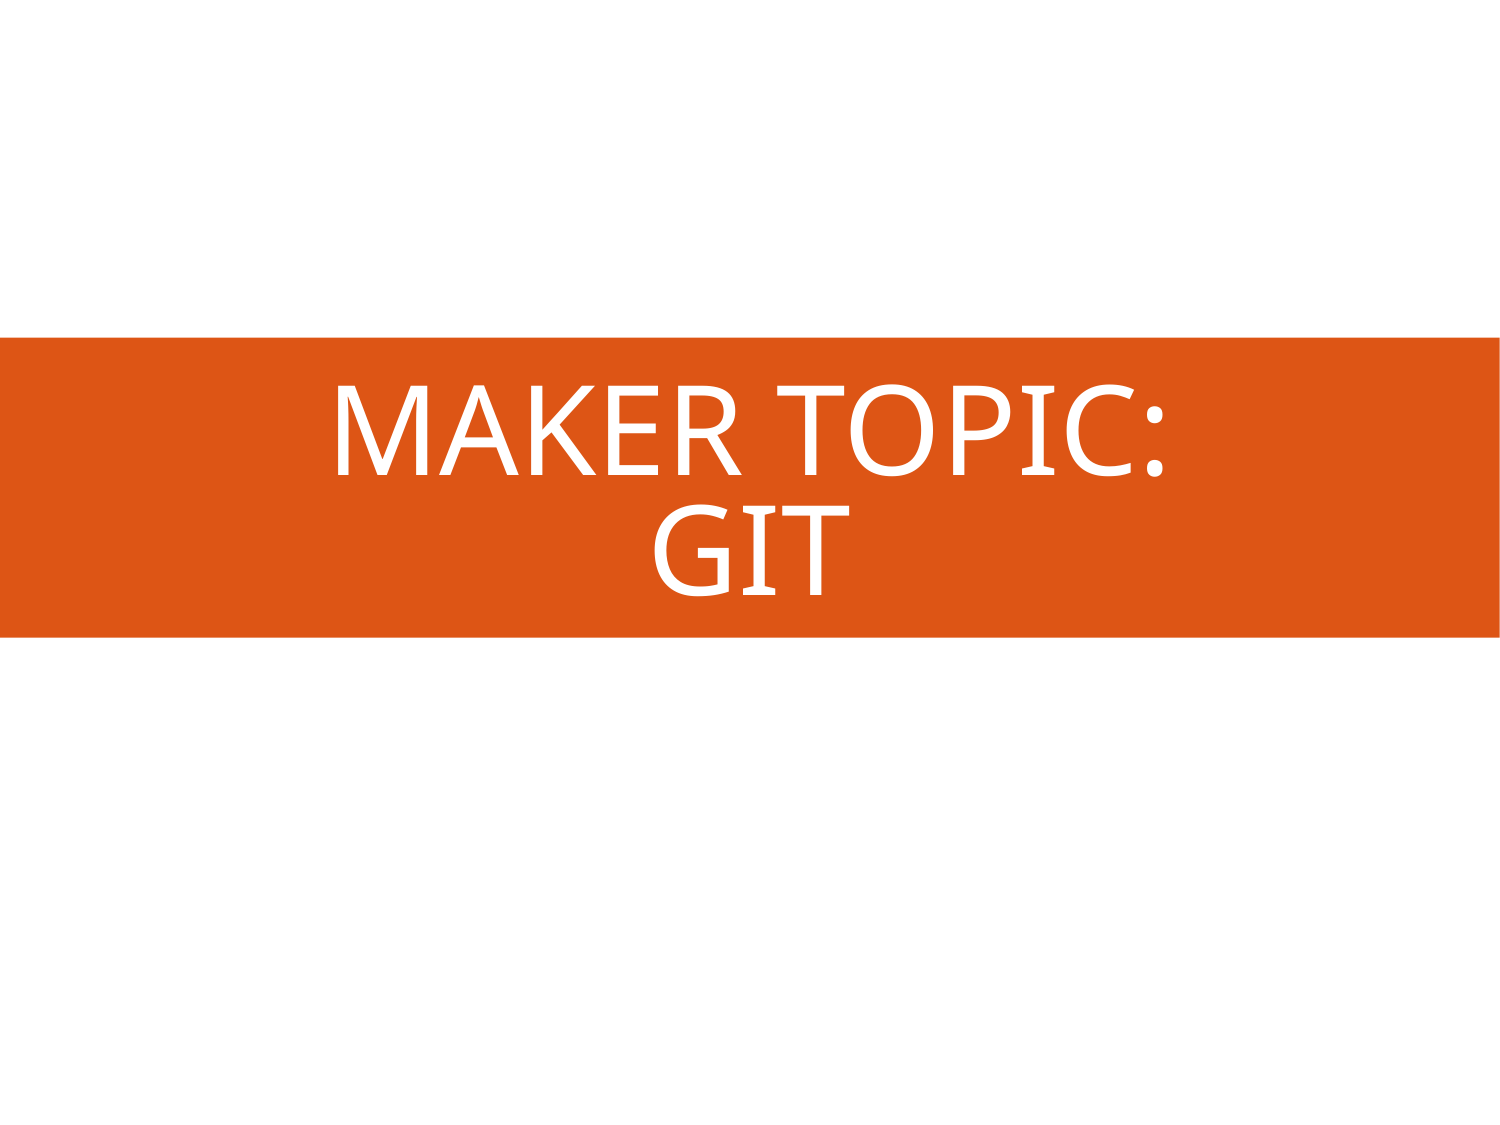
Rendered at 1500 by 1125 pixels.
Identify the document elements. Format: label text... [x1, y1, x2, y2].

title Maker Topic: Git [102, 362, 1397, 638]
